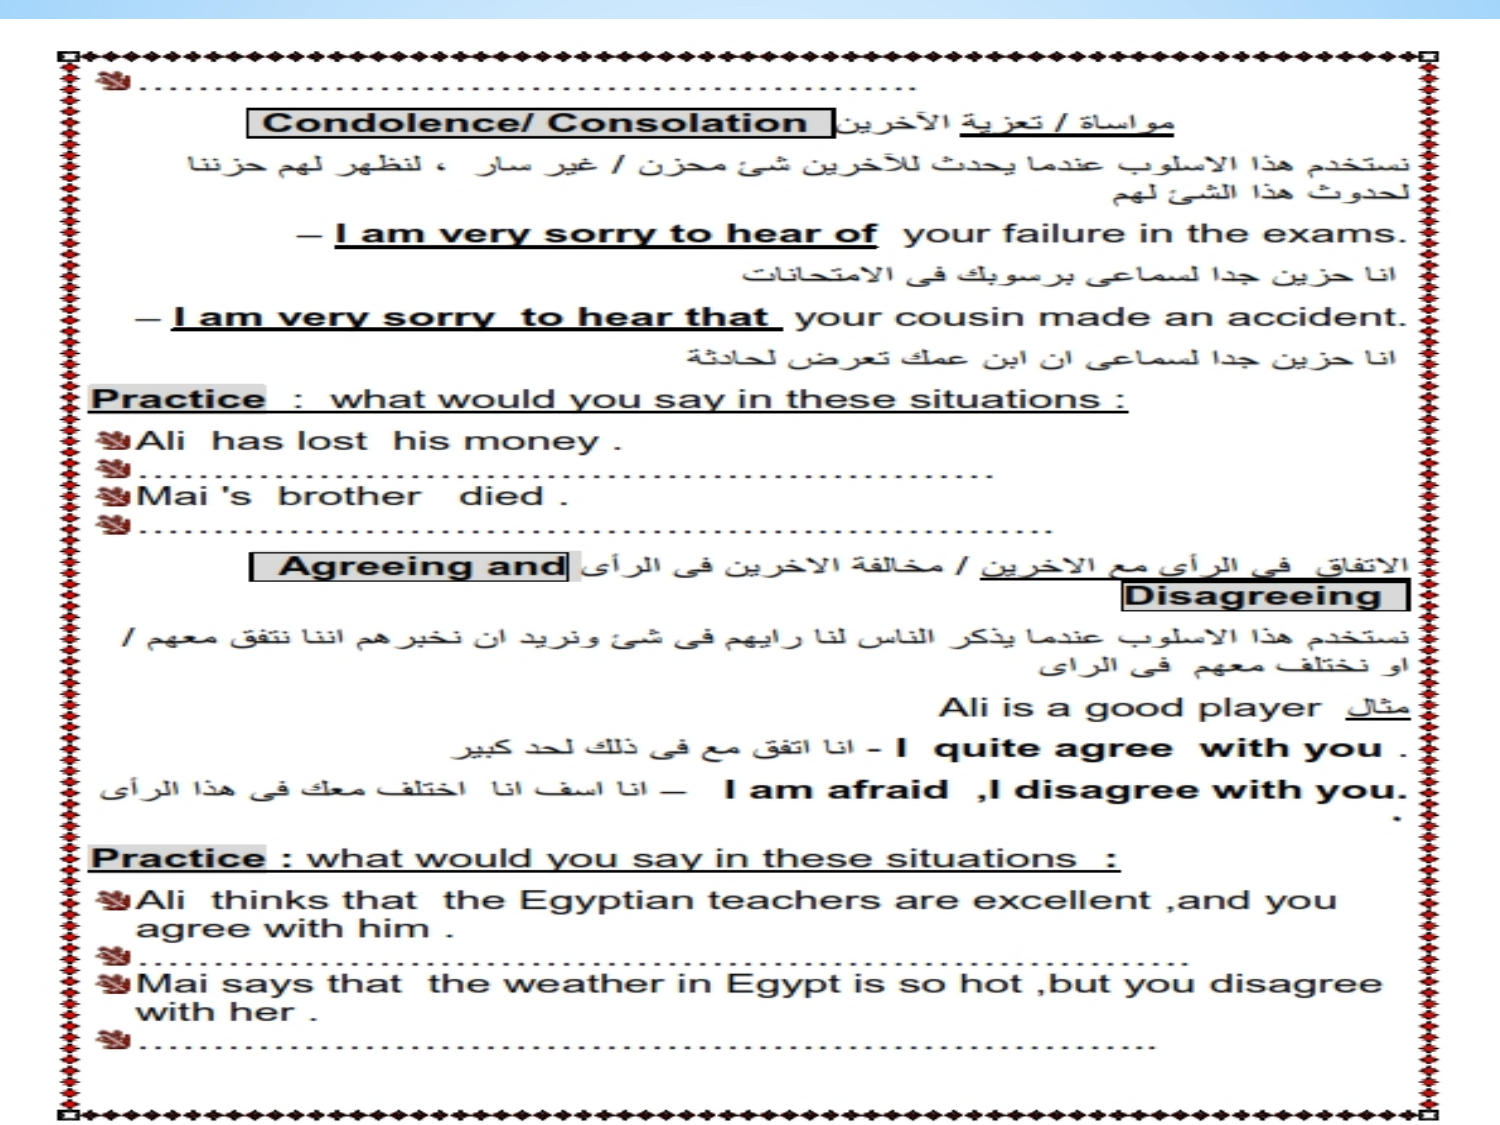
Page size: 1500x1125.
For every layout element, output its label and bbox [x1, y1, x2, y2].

list [0, 18, 1500, 1125]
